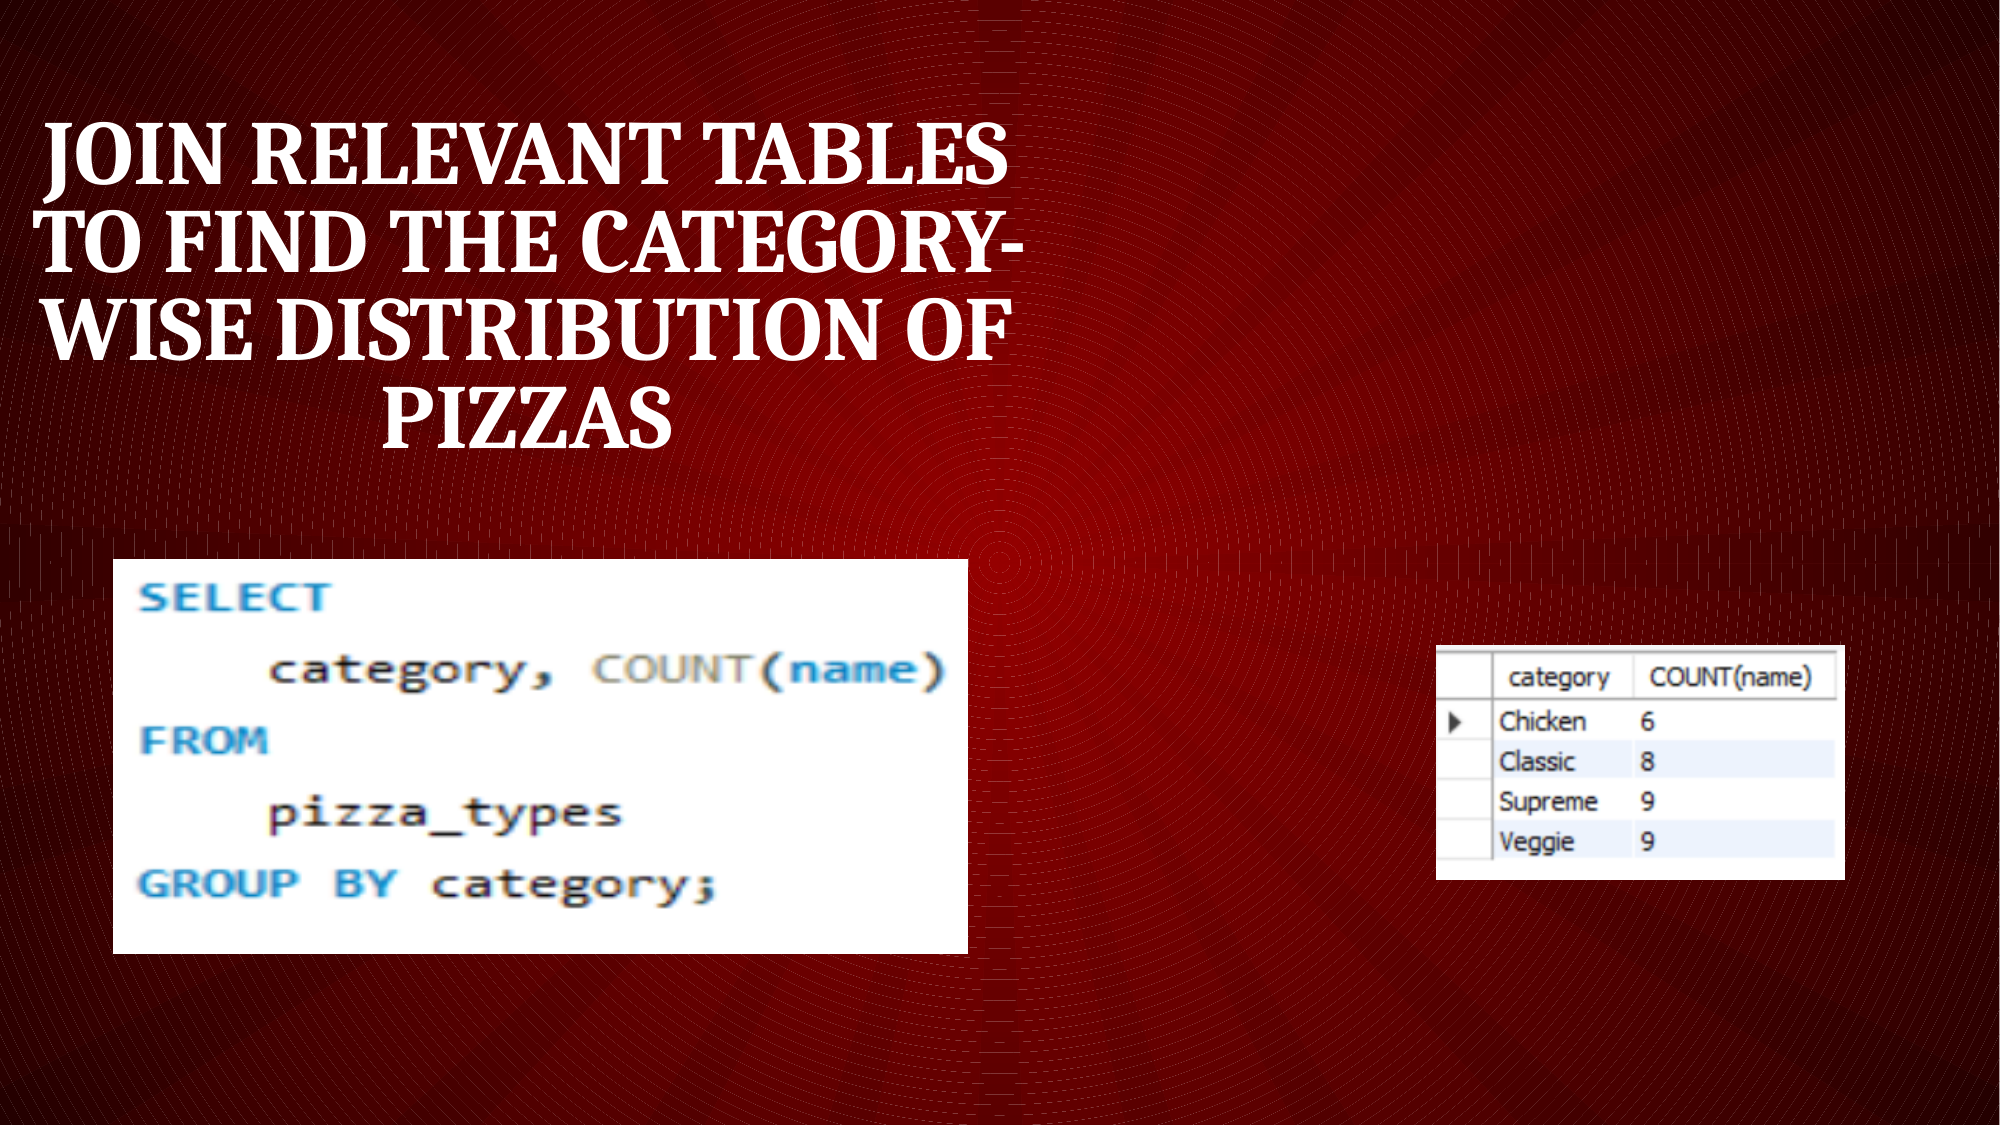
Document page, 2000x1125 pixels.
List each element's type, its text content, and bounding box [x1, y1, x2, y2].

picture [113, 558, 969, 954]
picture [1436, 644, 1846, 881]
title Join relevant tables to find the category-wise distribution of pizzas [0, 149, 1054, 476]
